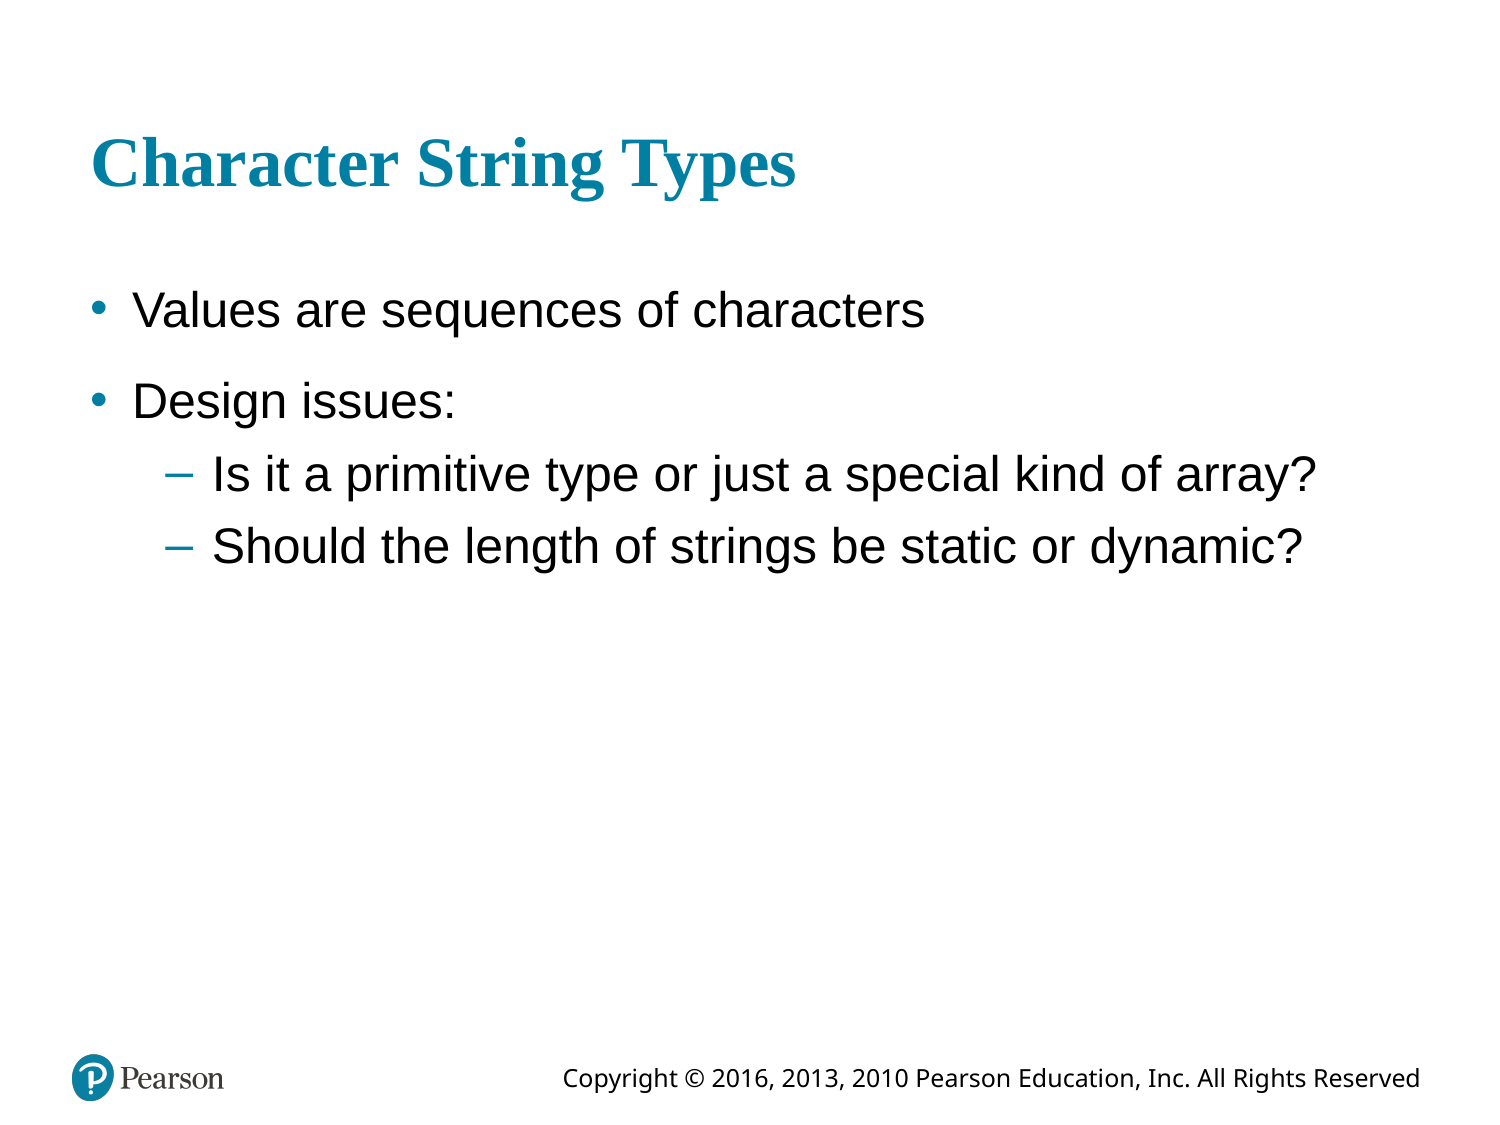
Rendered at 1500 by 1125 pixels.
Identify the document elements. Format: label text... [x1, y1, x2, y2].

picture [72, 1087, 83, 1101]
list Values are sequences of characters Design issues: Is it a primitive type or just a special kind of array? Should the length of strings be static or dynamic? [75, 262, 1425, 1005]
title Character String Types [75, 35, 1425, 216]
picture [72, 1054, 88, 1070]
picture [98, 1054, 224, 1101]
picture [80, 1063, 106, 1088]
